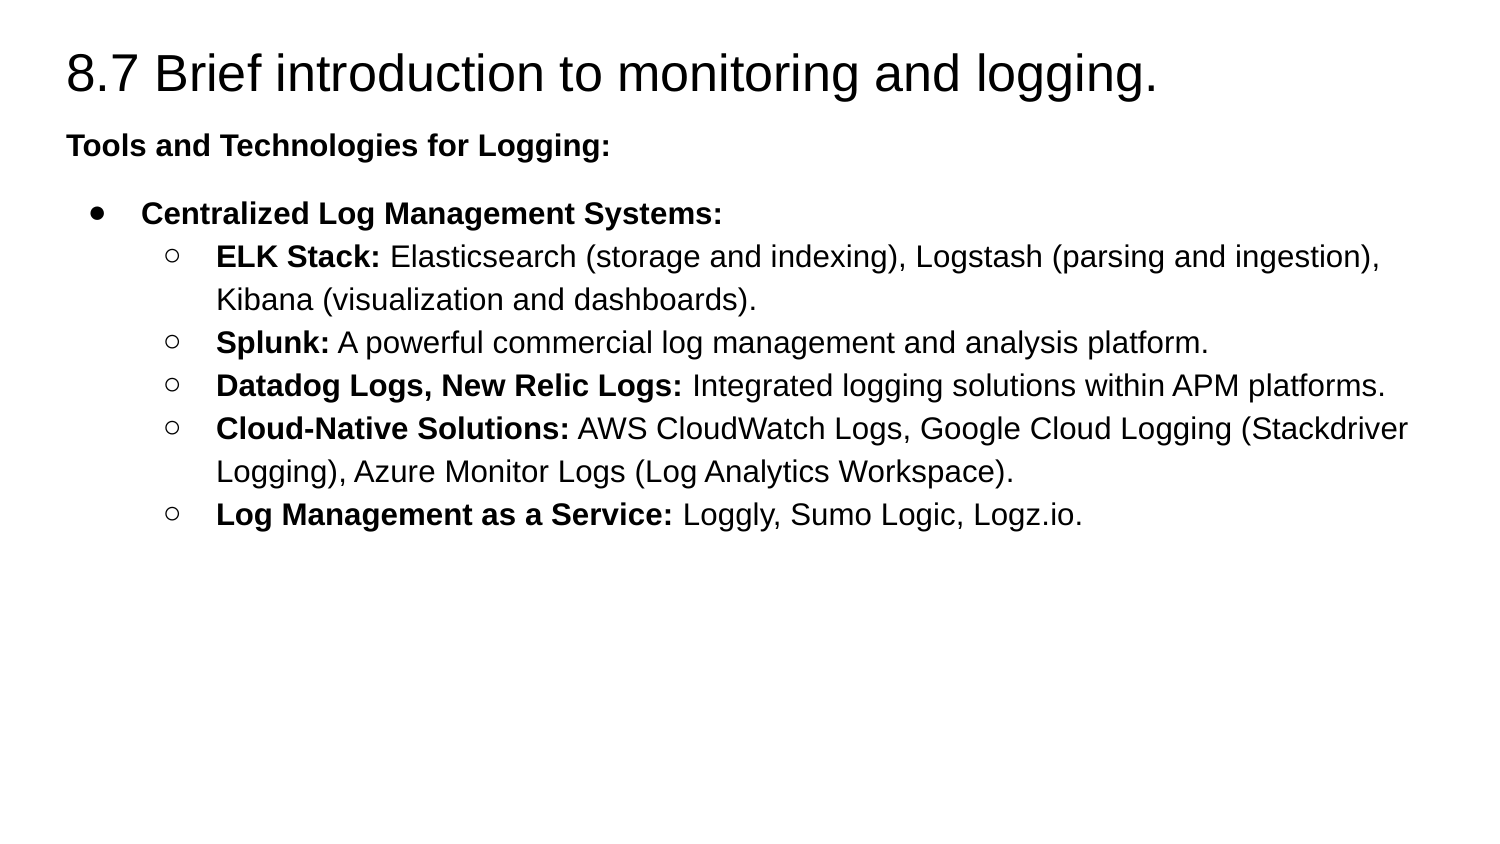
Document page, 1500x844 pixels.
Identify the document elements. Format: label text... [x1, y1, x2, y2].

list Tools and Technologies for Logging: Centralized Log Management Systems: ELK Stack: Elasticsearch (storage and indexing), Logstash (parsing and ingestion), Kibana (visualization and dashboards). Splunk: A powerful commercial log management and analysis platform. Datadog Logs, New Relic Logs: Integrated logging solutions within APM platforms. Cloud-Native Solutions: AWS CloudWatch Logs, Google Cloud Logging (Stackdriver Logging), Azure Monitor Logs (Log Analytics Workspace). Log Management as a Service: Loggly, Sumo Logic, Logz.io. [51, 104, 1449, 737]
title 8.7 Brief introduction to monitoring and logging. [51, 23, 1449, 104]
